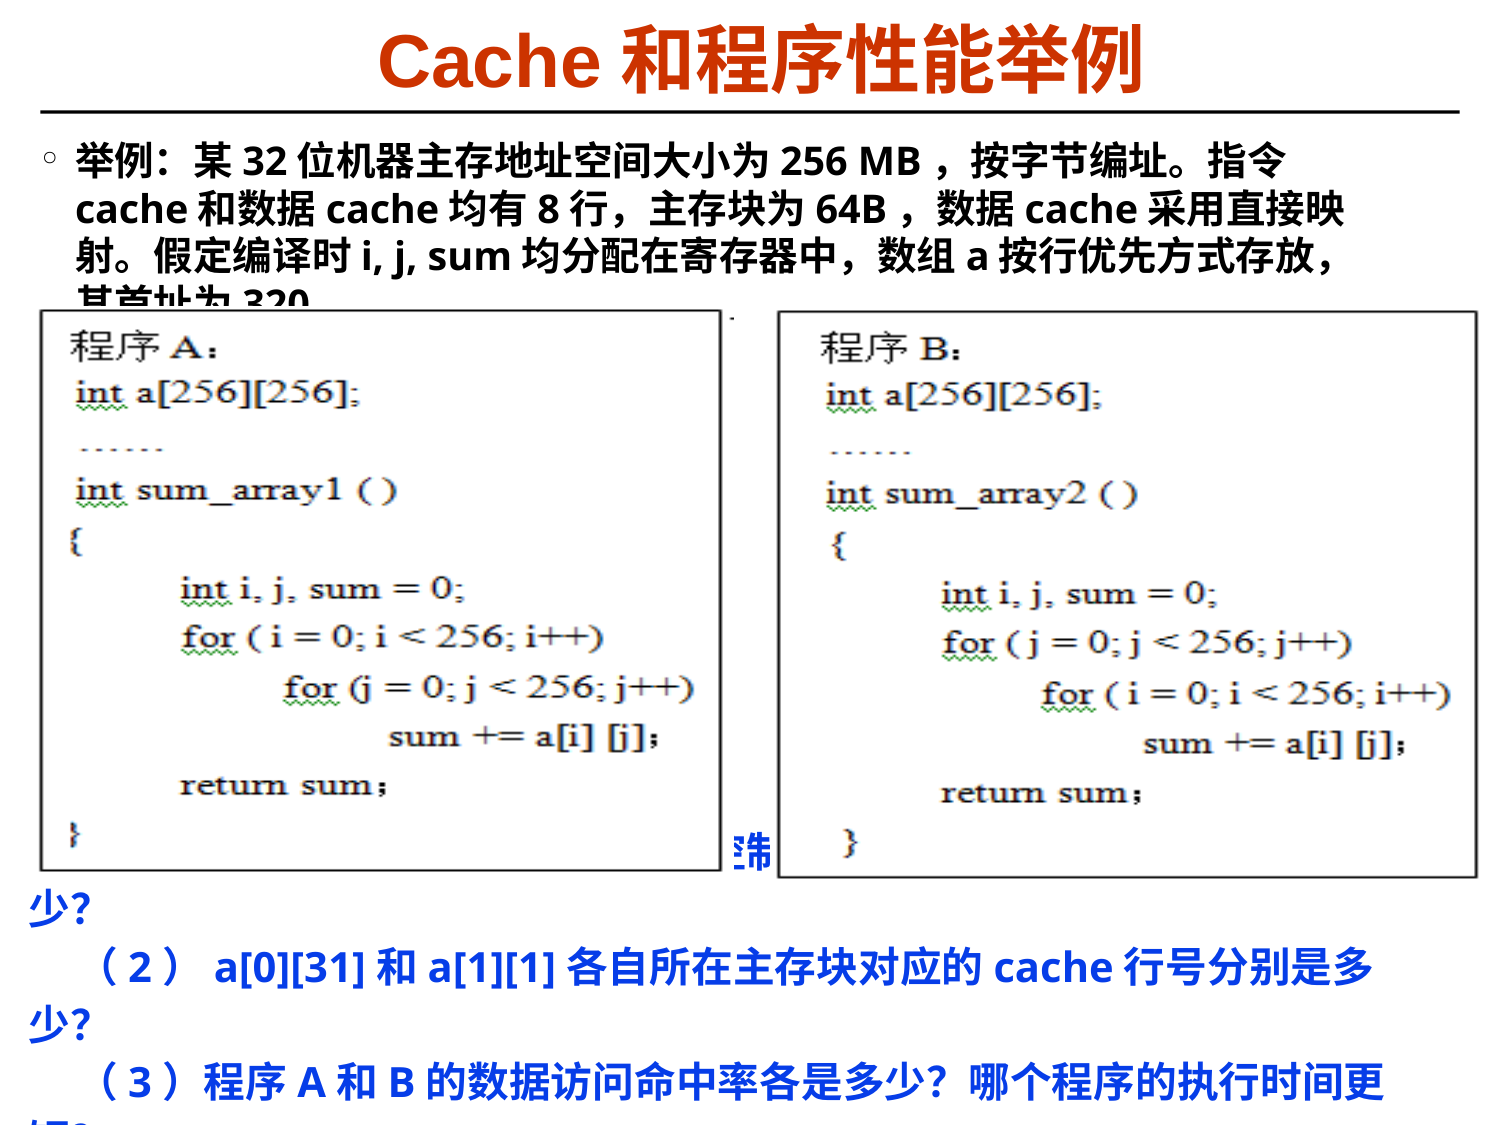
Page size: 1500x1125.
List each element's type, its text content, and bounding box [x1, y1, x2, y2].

picture [35, 306, 734, 876]
text_box （1）不考虑用于一致性和替换的控制位，数据cache的总容量为多少？ （2）a[0][31]和a[1][1]各自所在主存块对应的cache行号分别是多少？ （3）程序A和B的数据访问命中率各是多少？哪个程序的执行时间更短？ [14, 897, 1437, 1085]
list 举例：某32位机器主存地址空间大小为256 MB，按字节编址。指令cache和数据cache均有8行，主存块为64B，数据cache采用直接映射。假定编译时i, j, sum均分配在寄存器中，数组a按行优先方式存放，其首址为320。 [31, 132, 1401, 283]
picture [770, 305, 1484, 885]
title Cache和程序性能举例 [38, 21, 1484, 108]
